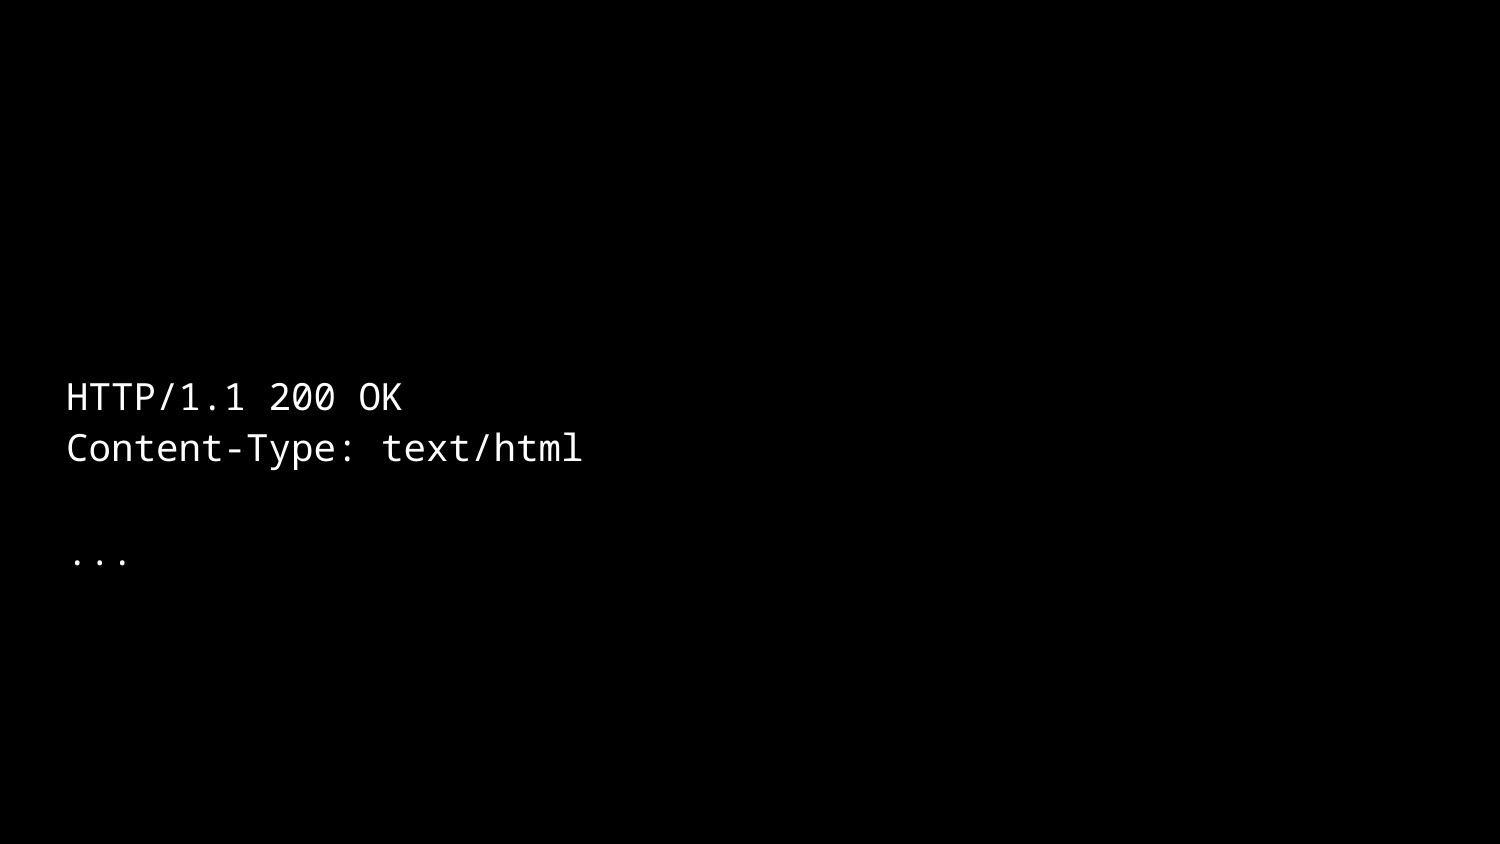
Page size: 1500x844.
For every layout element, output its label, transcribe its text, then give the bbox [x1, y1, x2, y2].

list HTTP/1.1 200 OK Content-Type: text/html ... [51, 189, 1449, 750]
